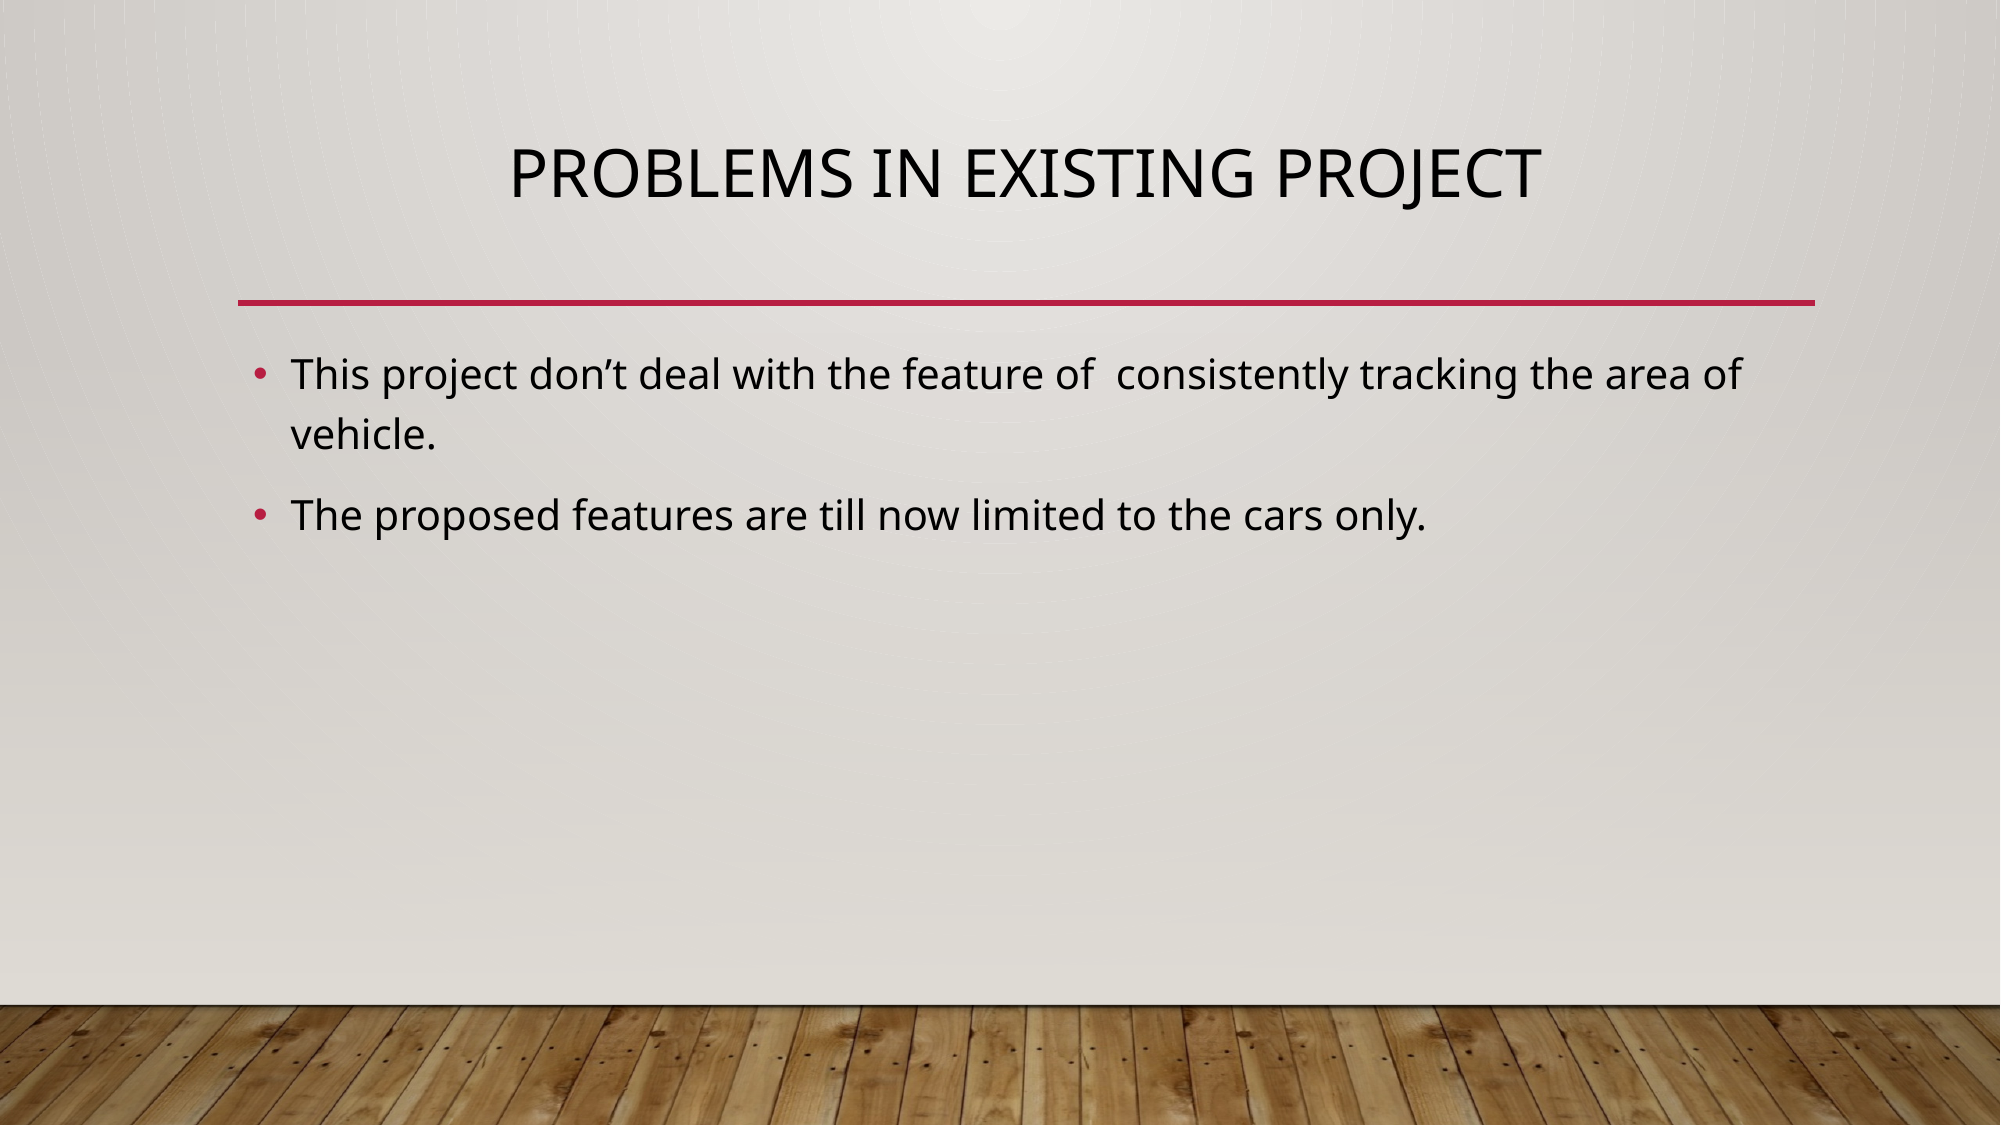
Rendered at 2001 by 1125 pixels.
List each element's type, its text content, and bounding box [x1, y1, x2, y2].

title Problems in existing project [238, 131, 1814, 305]
picture [0, 1005, 2000, 1125]
list This project don’t deal with the feature of consistently tracking the area of vehicle. The proposed features are till now limited to the cars only. [238, 330, 1814, 897]
